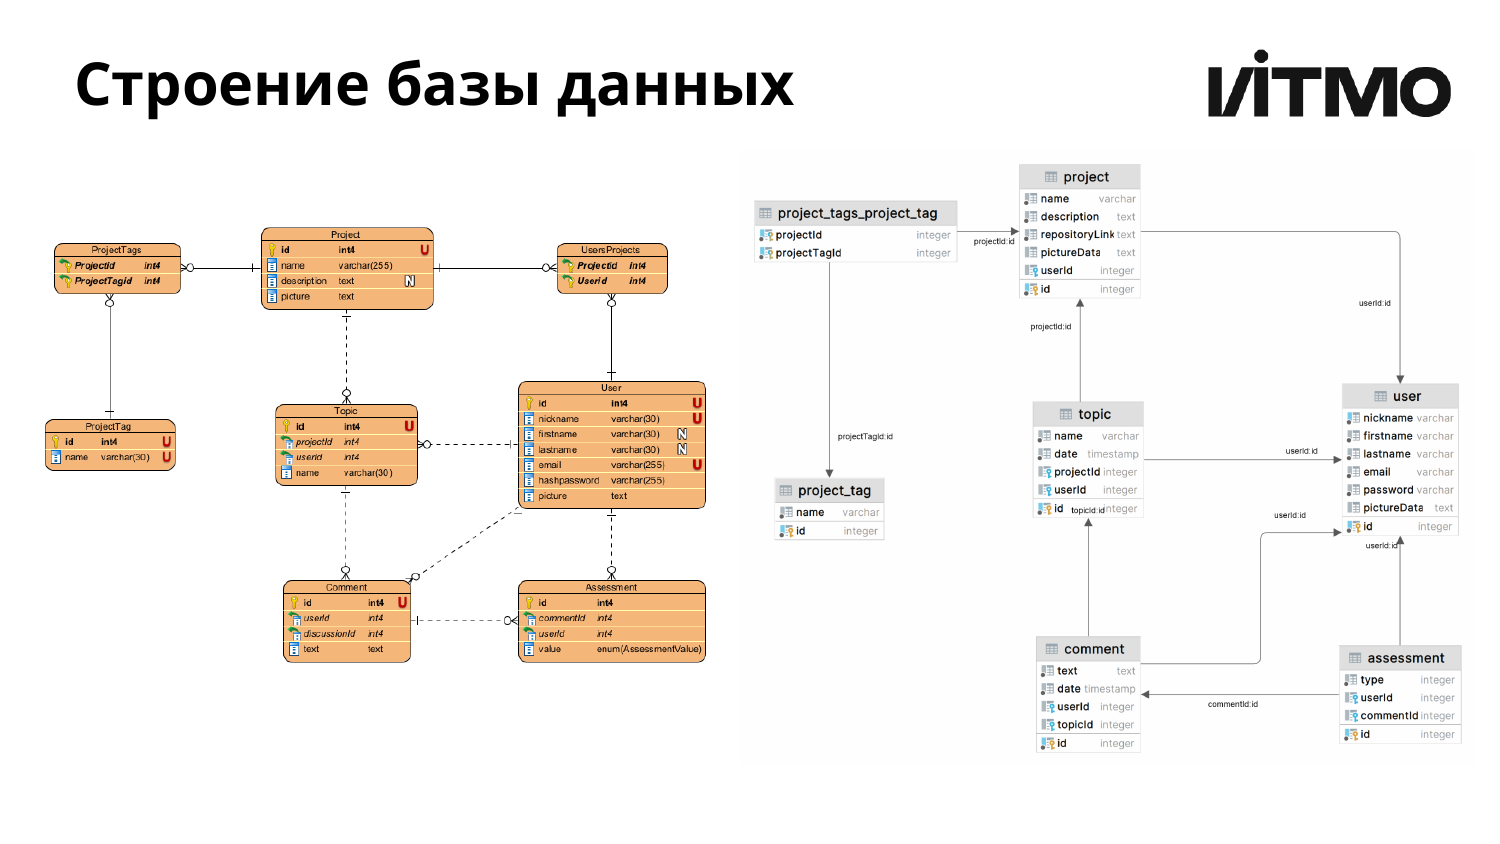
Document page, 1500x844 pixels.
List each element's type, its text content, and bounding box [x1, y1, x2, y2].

picture [0, 0, 1500, 844]
title Строение базы данных [59, 38, 1092, 126]
